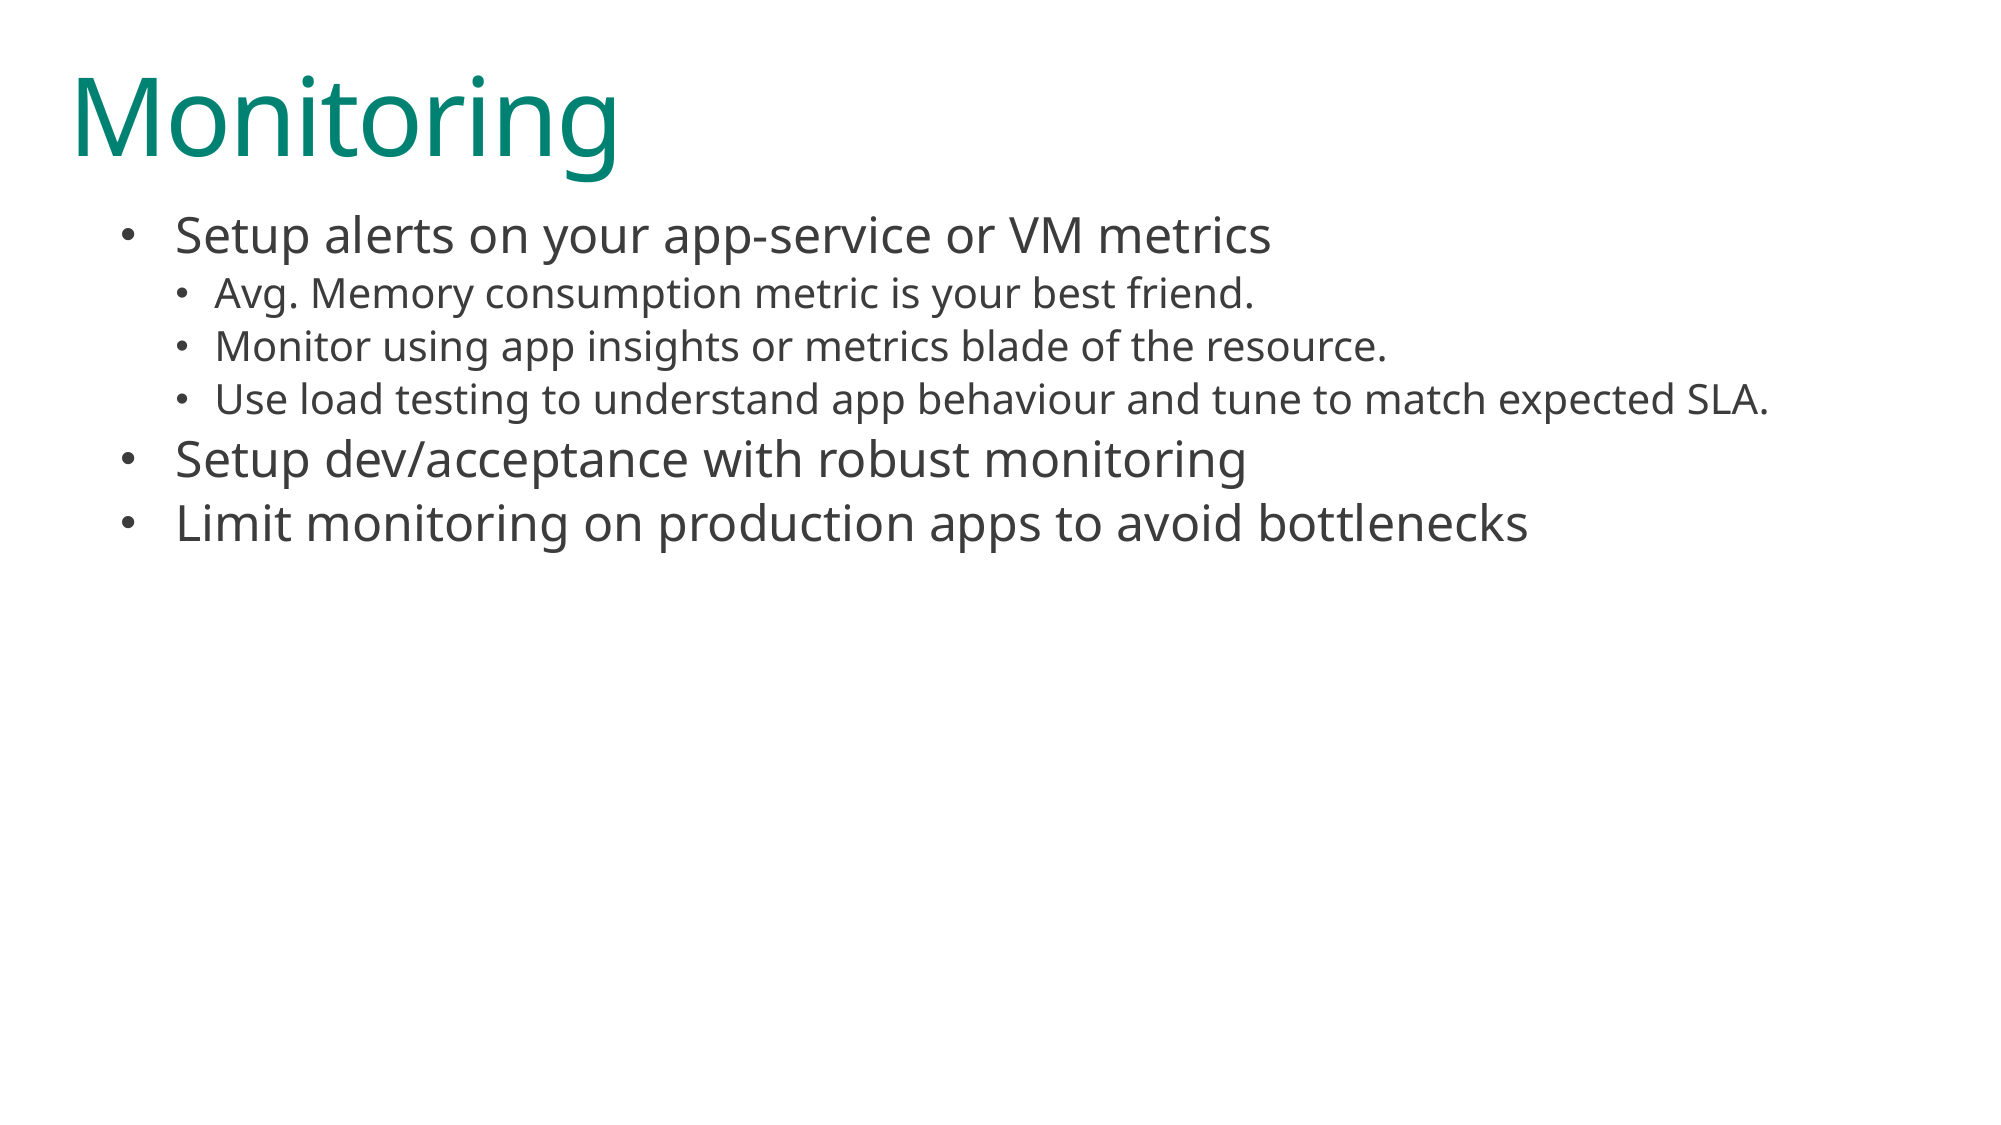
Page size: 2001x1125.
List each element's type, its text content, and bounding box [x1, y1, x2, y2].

title Monitoring [44, 47, 1957, 196]
list Setup alerts on your app-service or VM metrics Avg. Memory consumption metric is your best friend. Monitor using app insights or metrics blade of the resource. Use load testing to understand app behaviour and tune to match expected SLA. Setup dev/acceptance with robust monitoring Limit monitoring on production apps to avoid bottlenecks [96, 195, 2000, 863]
